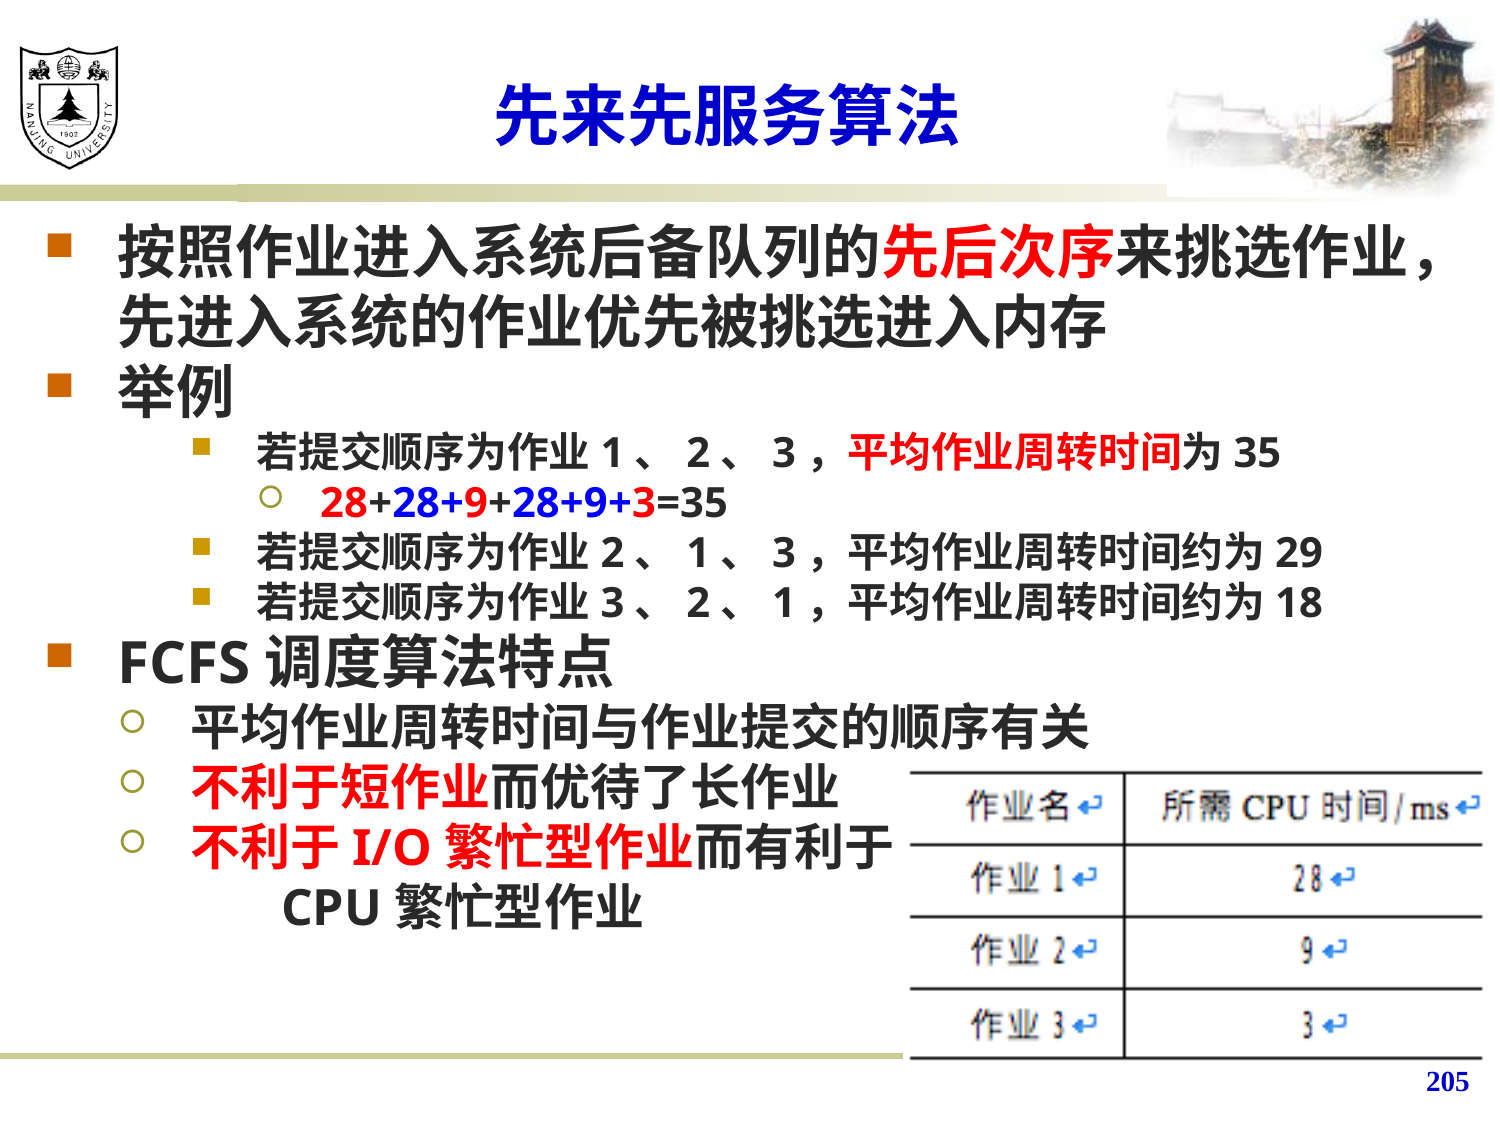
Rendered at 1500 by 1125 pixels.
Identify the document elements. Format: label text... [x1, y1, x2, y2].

list 按照作业进入系统后备队列的先后次序来挑选作业，先进入系统的作业优先被挑选进入内存 举例 若提交顺序为作业1、2、3，平均作业周转时间为35 28+28+9+28+9+3=35 若提交顺序为作业2、1、3，平均作业周转时间约为29 若提交顺序为作业3、2、1，平均作业周转时间约为18 FCFS调度算法特点 平均作业周转时间与作业提交的顺序有关 不利于短作业而优待了长作业 不利于I/O繁忙型作业而有利于 CPU繁忙型作业 [29, 208, 1483, 1024]
title 先来先服务算法 [123, 66, 1331, 161]
picture [14, 42, 124, 173]
picture [0, 751, 1500, 1071]
picture [1167, 16, 1495, 197]
slide_number 205 [1399, 1080, 1496, 1125]
